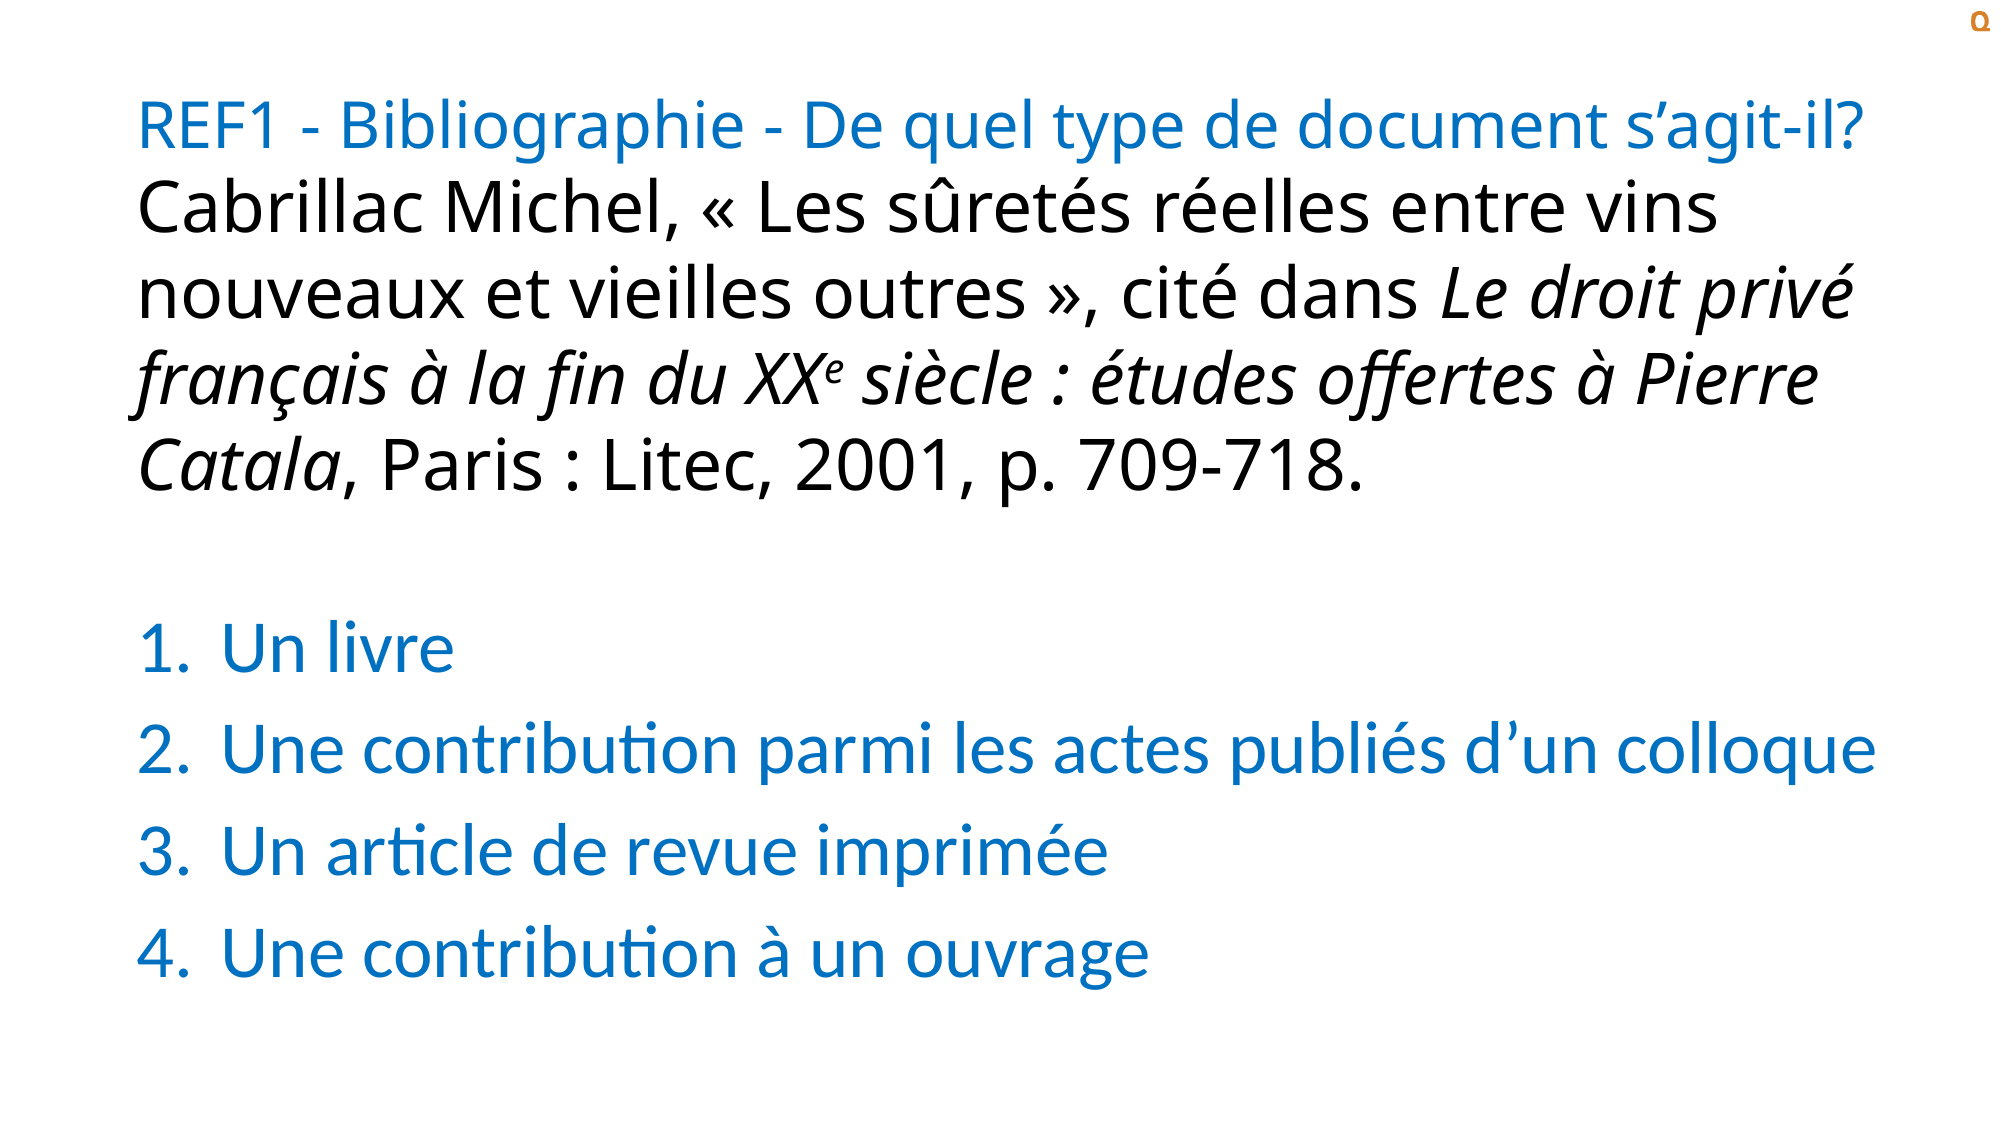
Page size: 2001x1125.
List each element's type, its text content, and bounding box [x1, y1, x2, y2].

title REF1 - Bibliographie - De quel type de document s’agit-il? Cabrillac Michel, « Les sûretés réelles entre vins nouveaux et vieilles outres », cité dans Le droit privé français à la fin du XXe siècle : études offertes à Pierre Catala, Paris : Litec, 2001, p. 709-718. [121, 41, 1893, 599]
text_box [1957, 0, 2000, 43]
list Un livre Une contribution parmi les actes publiés d’un colloque Un article de revue imprimée Une contribution à un ouvrage [121, 599, 1942, 1125]
